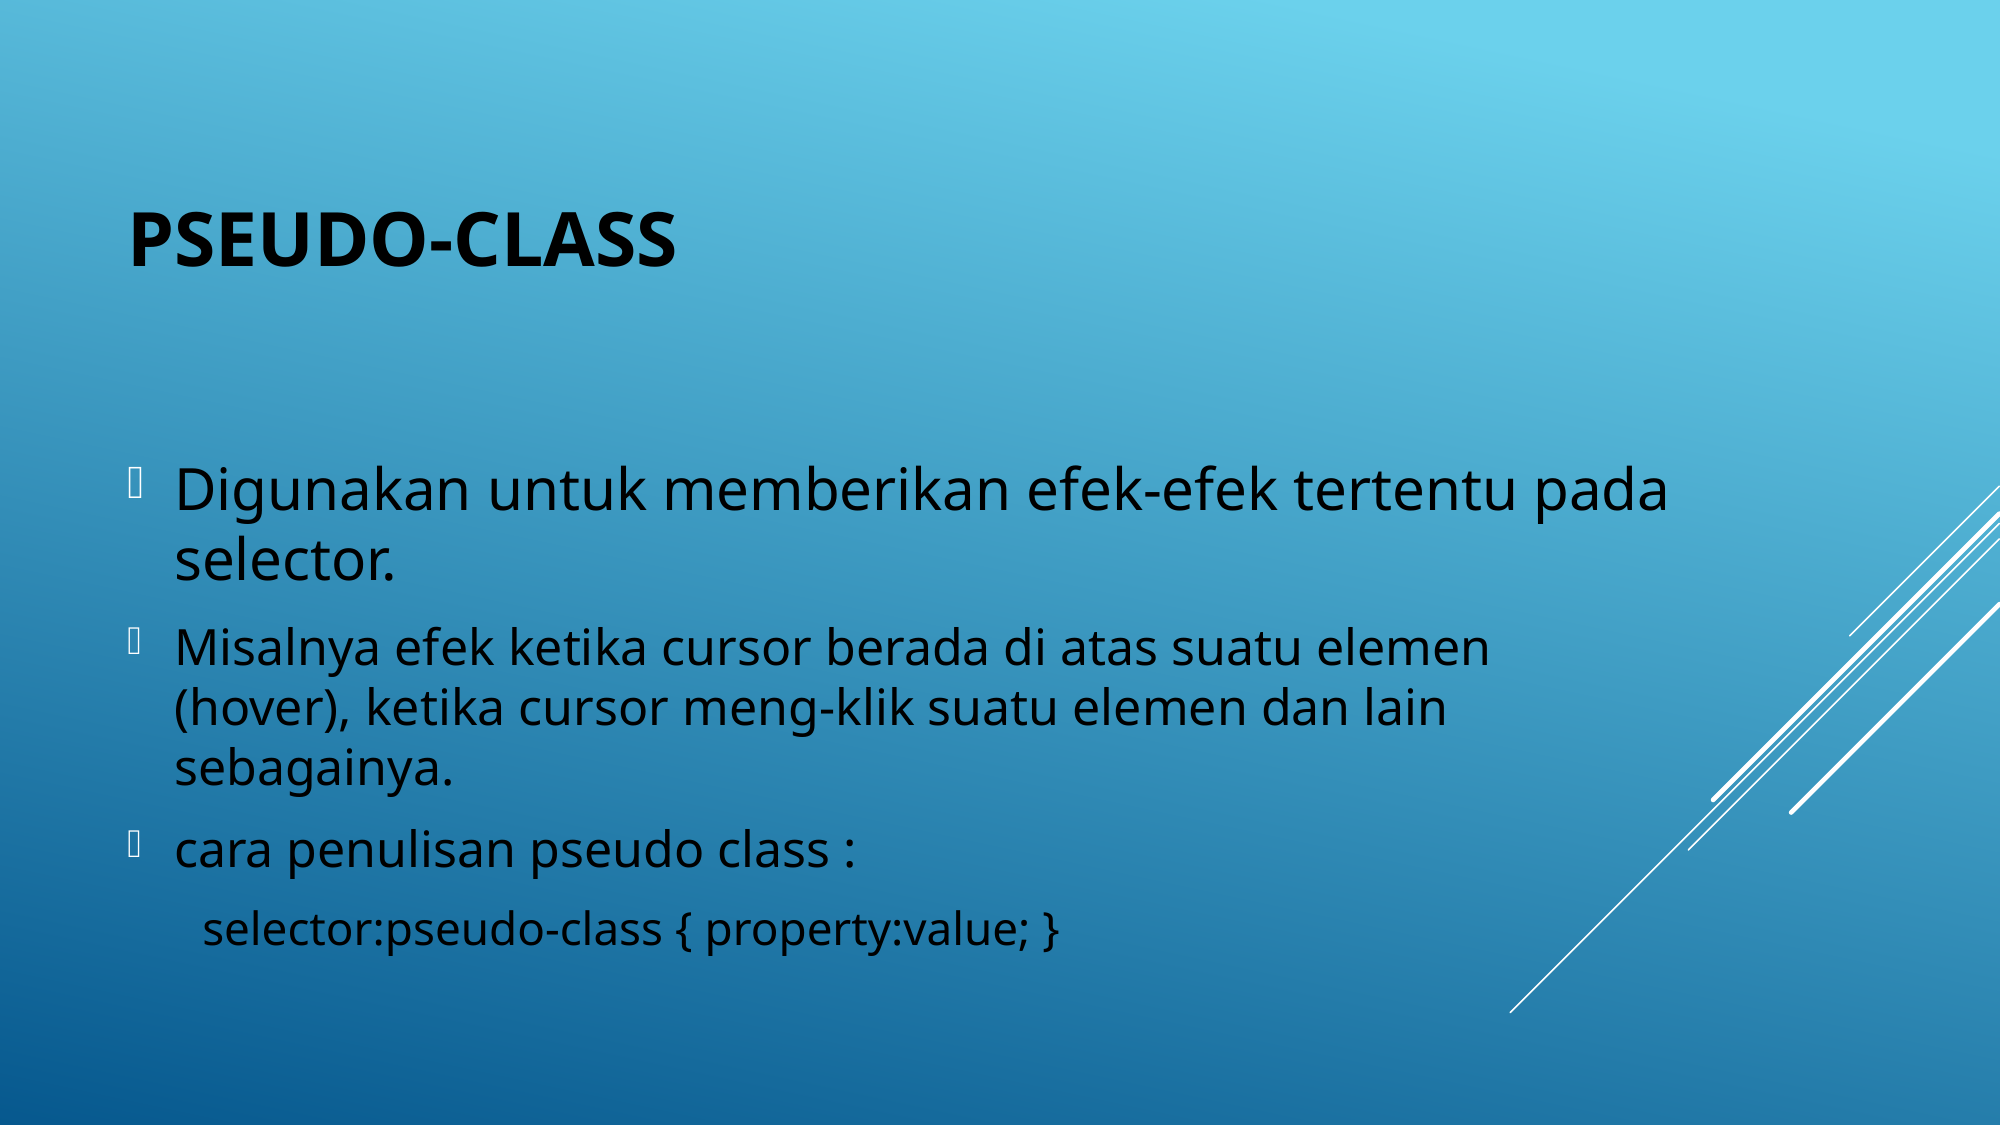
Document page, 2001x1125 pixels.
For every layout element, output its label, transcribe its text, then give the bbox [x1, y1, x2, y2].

title Pseudo-class [112, 112, 1513, 359]
list Digunakan untuk memberikan efek-efek tertentu pada selector. Misalnya efek ketika cursor berada di atas suatu elemen (hover), ketika cursor meng-klik suatu elemen dan lain sebagainya. cara penulisan pseudo class : selector:pseudo-class { property:value; } [112, 359, 1693, 953]
